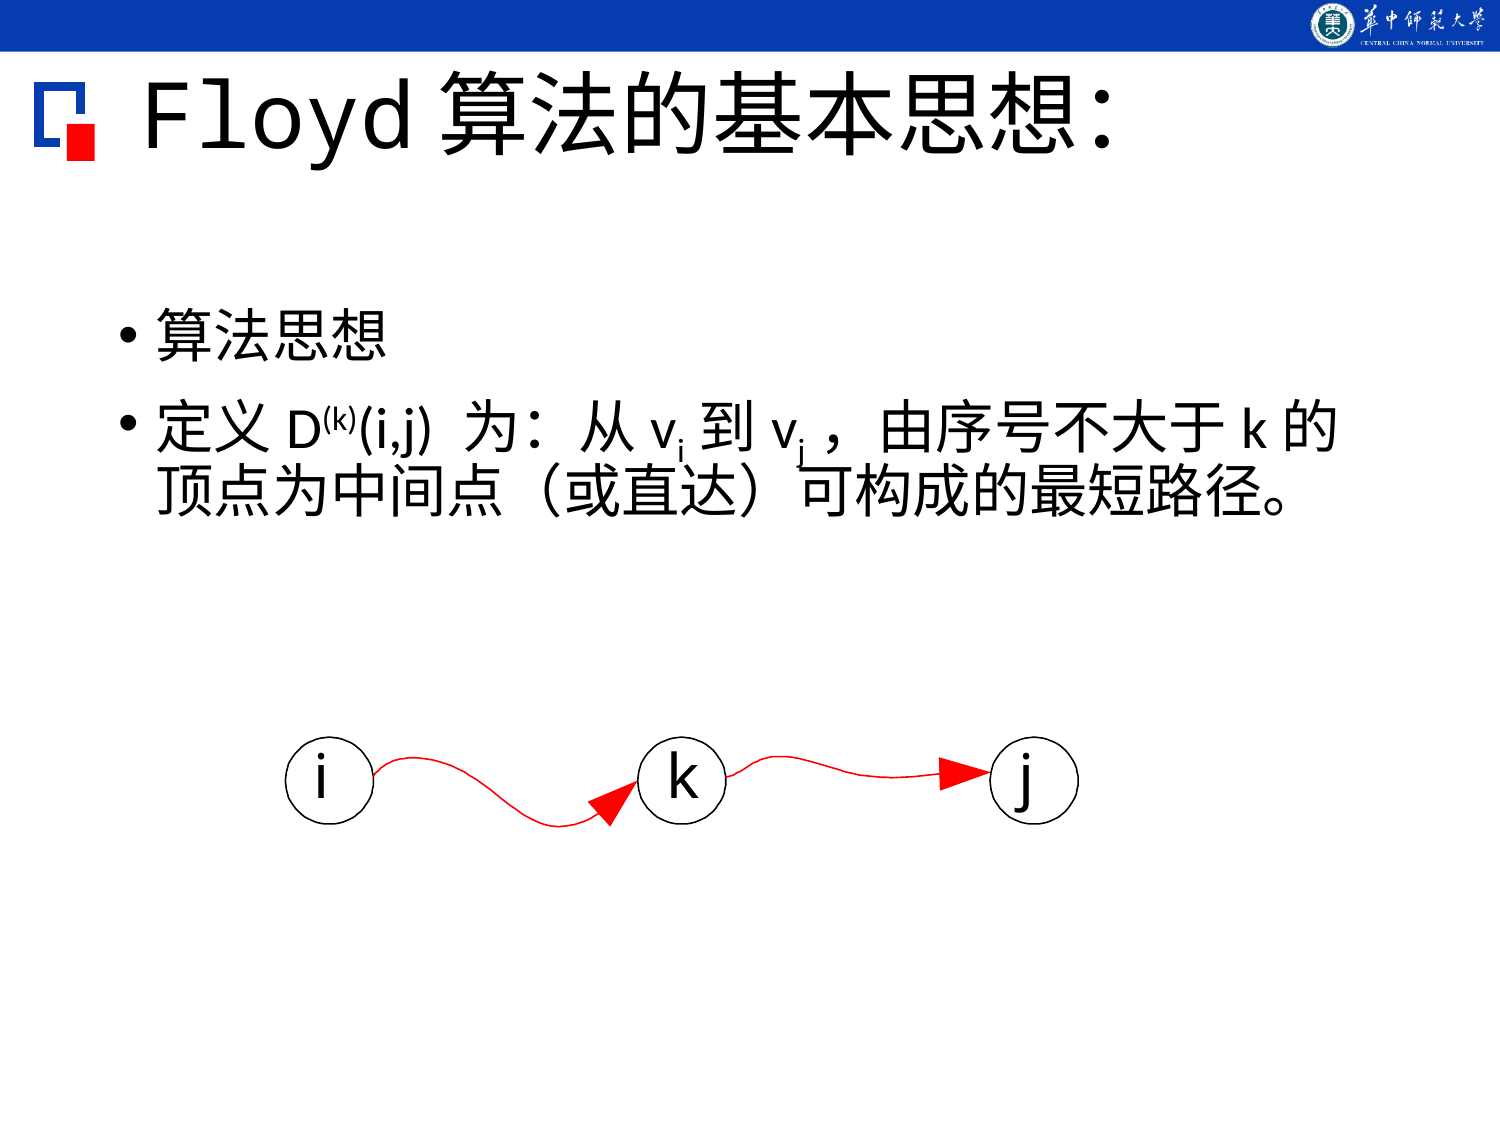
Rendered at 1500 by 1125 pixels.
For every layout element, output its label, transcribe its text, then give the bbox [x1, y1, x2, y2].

list 算法思想 定义D(k)(i,j) 为：从vi到vj，由序号不大于k的顶点为中间点（或直达）可构成的最短路径。 [103, 299, 1397, 1014]
picture [277, 727, 1087, 835]
title Floyd算法的基本思想： [103, 59, 1397, 179]
picture [1310, 2, 1486, 48]
